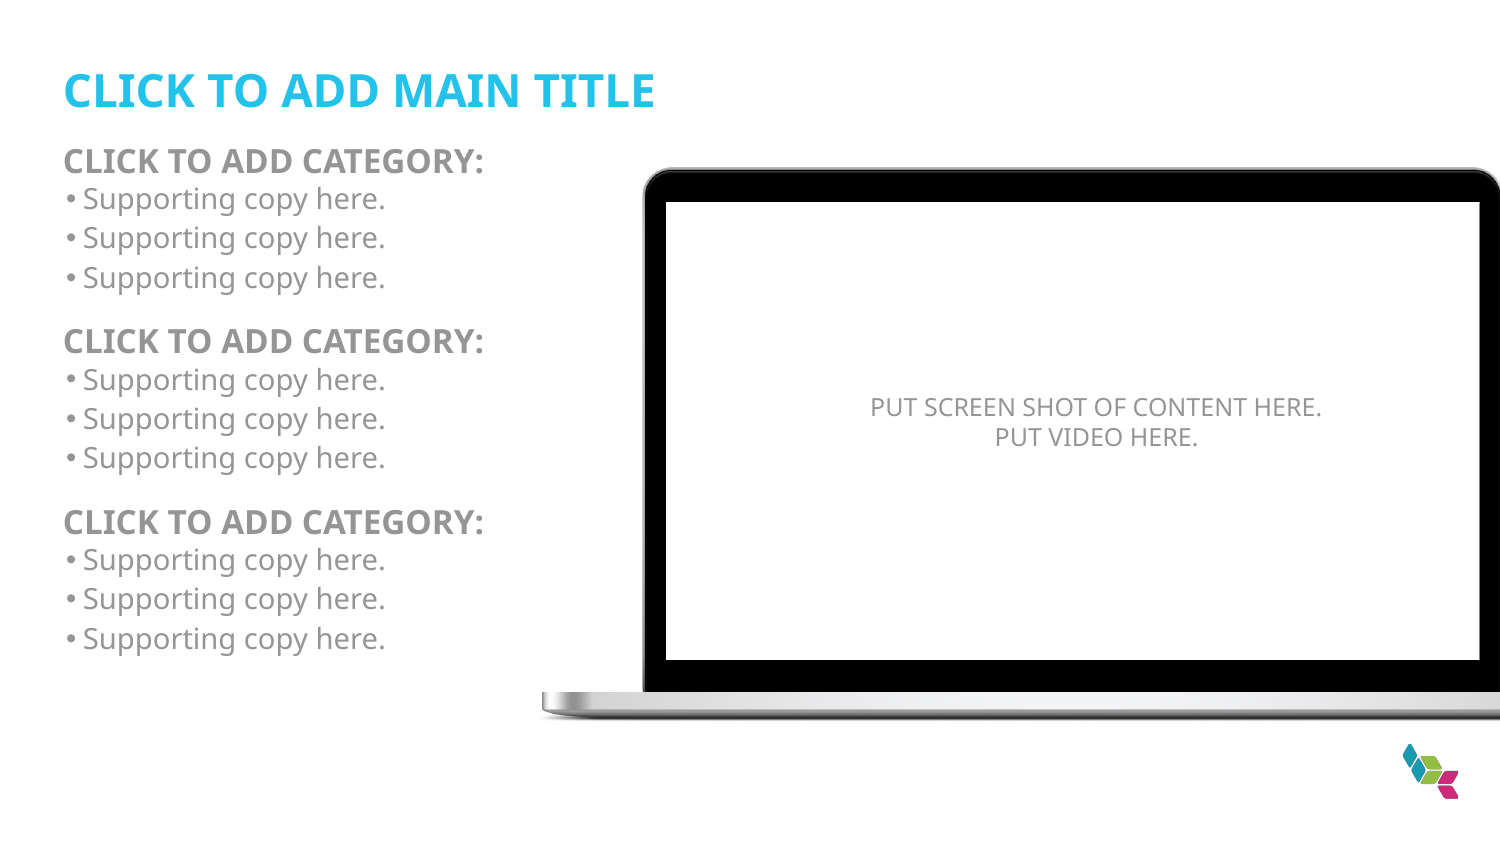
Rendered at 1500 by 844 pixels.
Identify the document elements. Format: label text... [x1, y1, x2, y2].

title CLICK TO ADD MAIN TITLE [48, 60, 1394, 117]
list Supporting copy here. Supporting copy here. Supporting copy here. [51, 538, 491, 659]
picture [496, 138, 1500, 731]
list CLICK TO ADD CATEGORY: [48, 136, 497, 177]
list Supporting copy here. Supporting copy here. Supporting copy here. [51, 357, 491, 478]
list CLICK TO ADD CATEGORY: [48, 498, 491, 539]
picture [1403, 744, 1458, 799]
list Supporting copy here. Supporting copy here. Supporting copy here. [51, 177, 491, 298]
list CLICK TO ADD CATEGORY: [48, 317, 491, 358]
